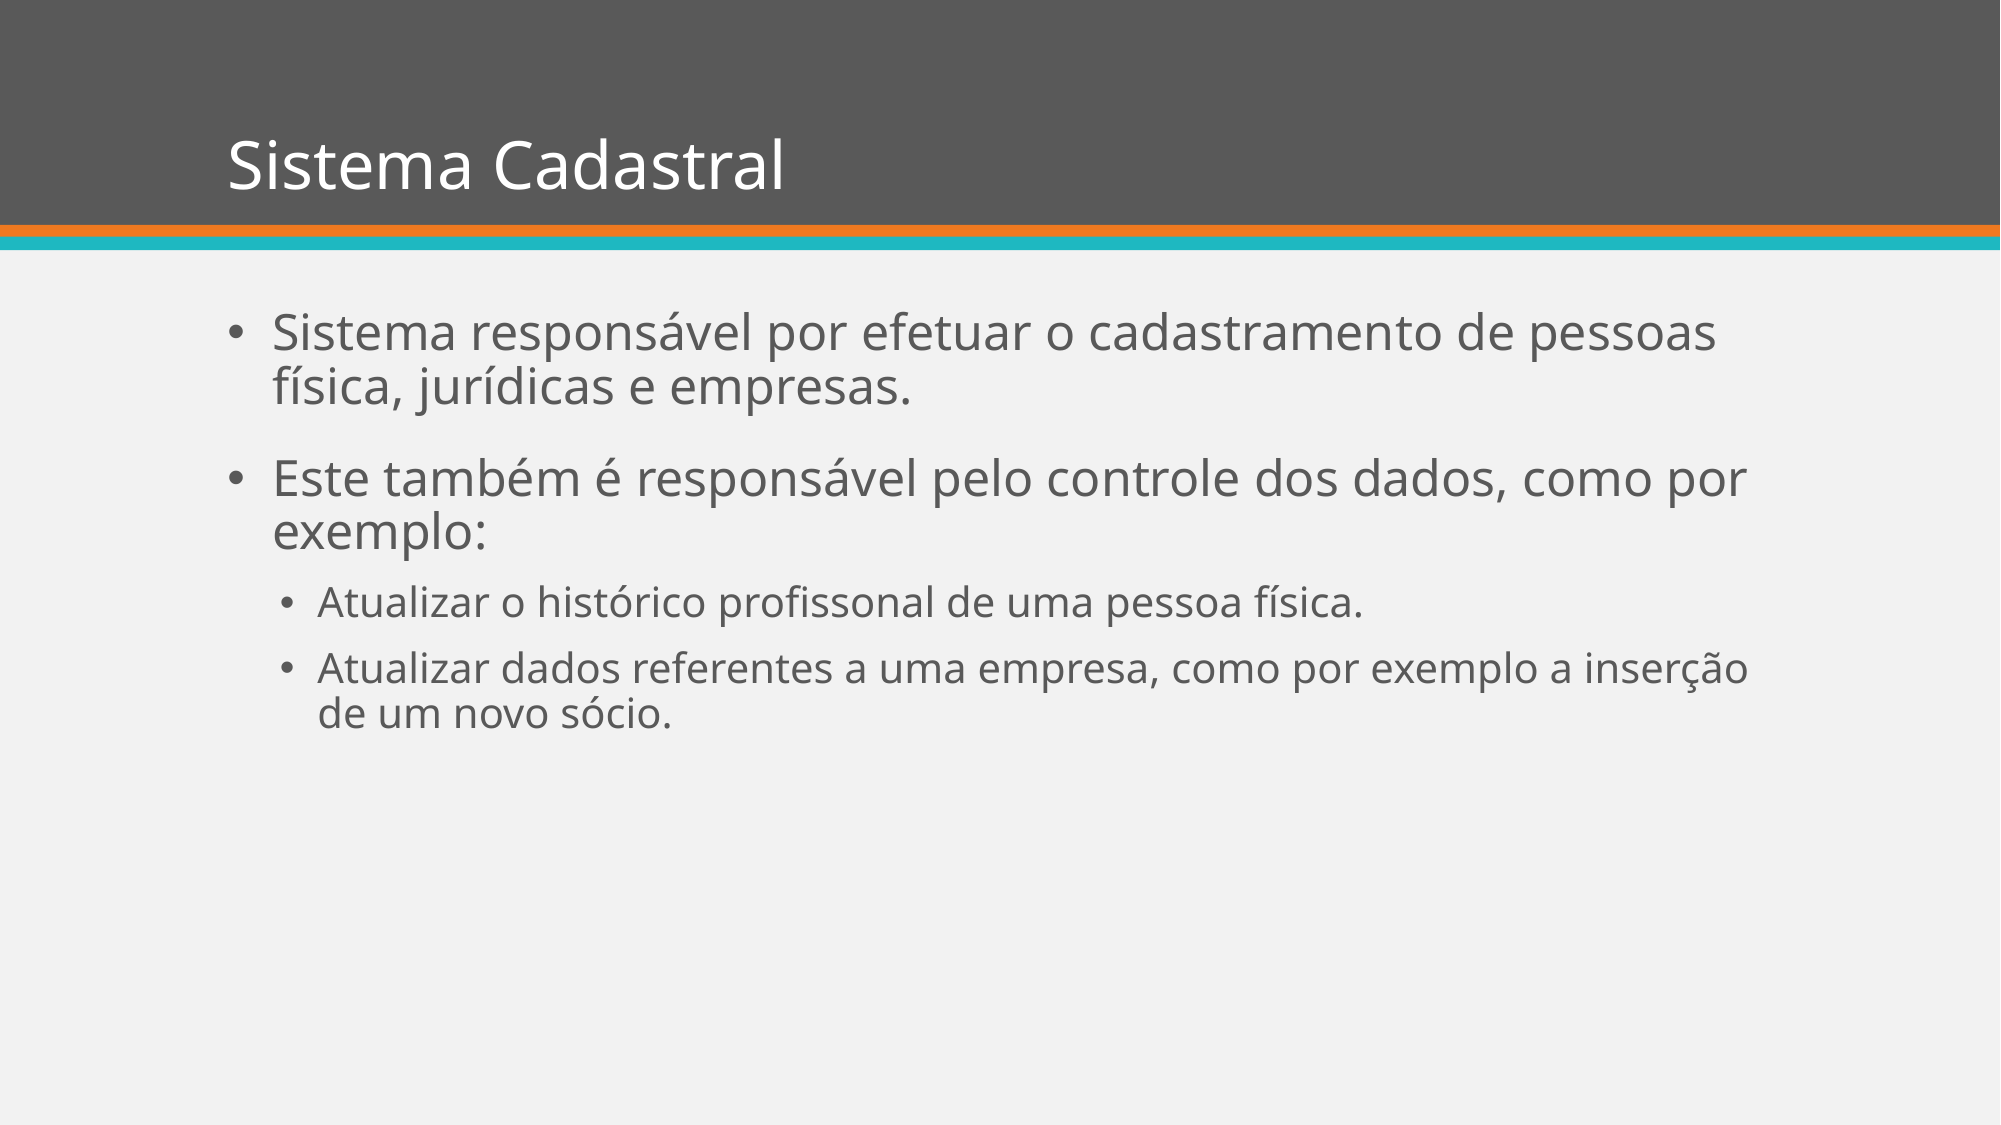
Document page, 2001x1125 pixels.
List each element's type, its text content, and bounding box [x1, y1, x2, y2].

list Sistema responsável por efetuar o cadastramento de pessoas física, jurídicas e empresas. Este também é responsável pelo controle dos dados, como por exemplo: Atualizar o histórico profissonal de uma pessoa física. Atualizar dados referentes a uma empresa, como por exemplo a inserção de um novo sócio. [212, 299, 1788, 1013]
title Sistema Cadastral [212, 41, 1788, 212]
